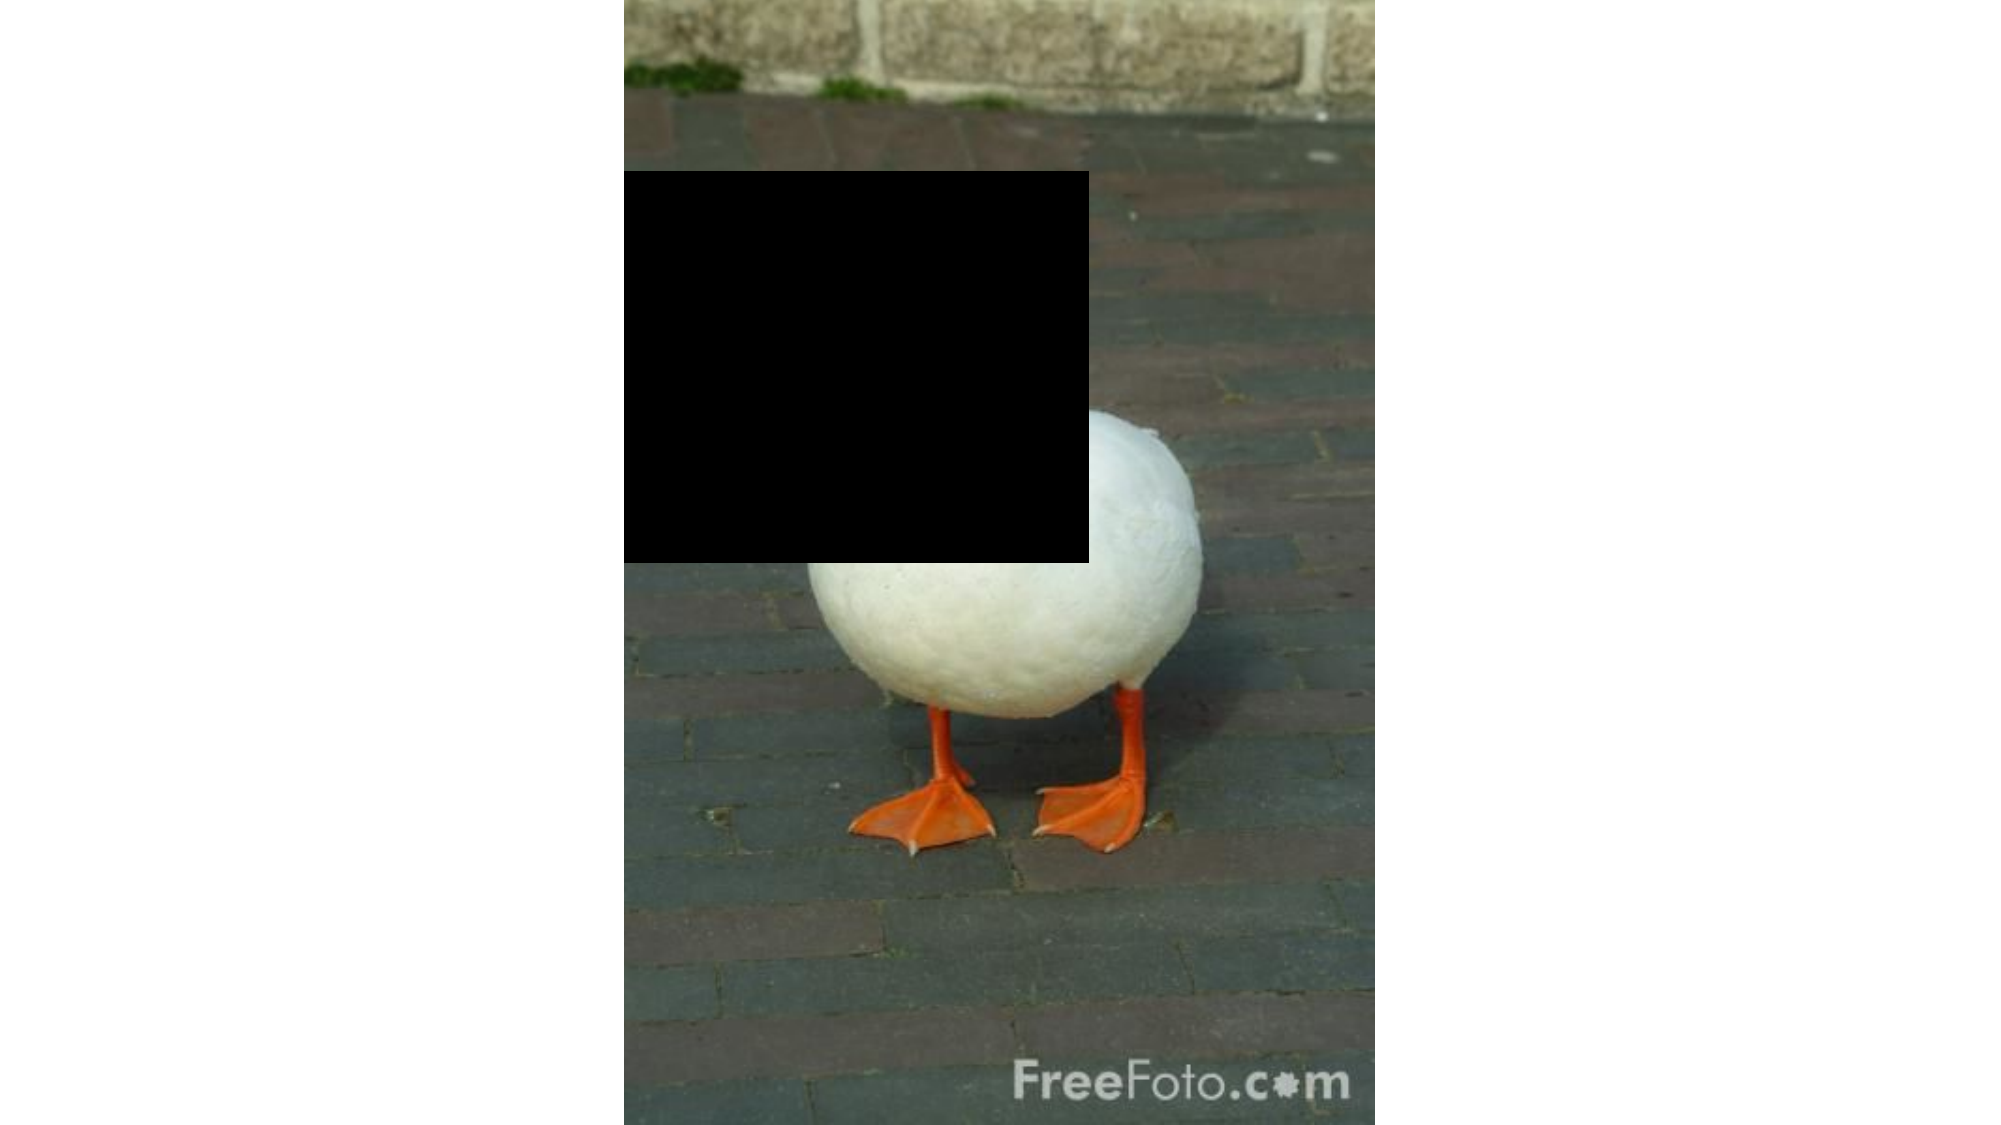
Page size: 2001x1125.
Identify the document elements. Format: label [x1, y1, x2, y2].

picture [624, 0, 1375, 1125]
